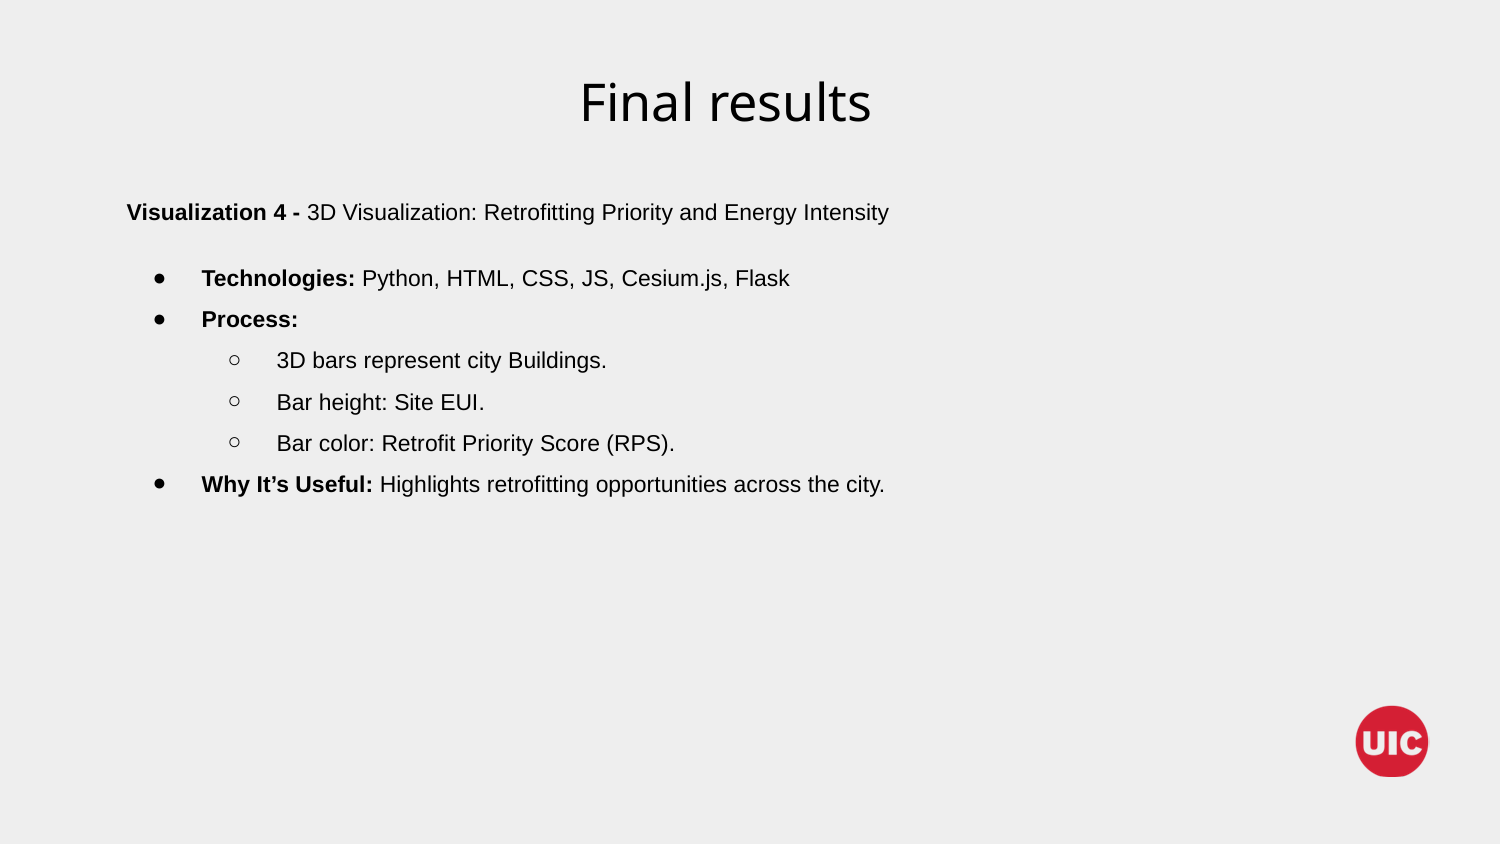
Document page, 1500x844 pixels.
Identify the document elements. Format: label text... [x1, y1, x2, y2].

text_box Final results [68, 67, 1384, 134]
text_box [1355, 705, 1430, 777]
text_box Visualization 4 - 3D Visualization: Retrofitting Priority and Energy Intensity Technologies: Python, HTML, CSS, JS, Cesium.js, Flask Process: 3D bars represent city Buildings. Bar height: Site EUI. Bar color: Retrofit Priority Score (RPS). Why It’s Useful: Highlights retrofitting opportunities across the city. [111, 168, 1278, 836]
